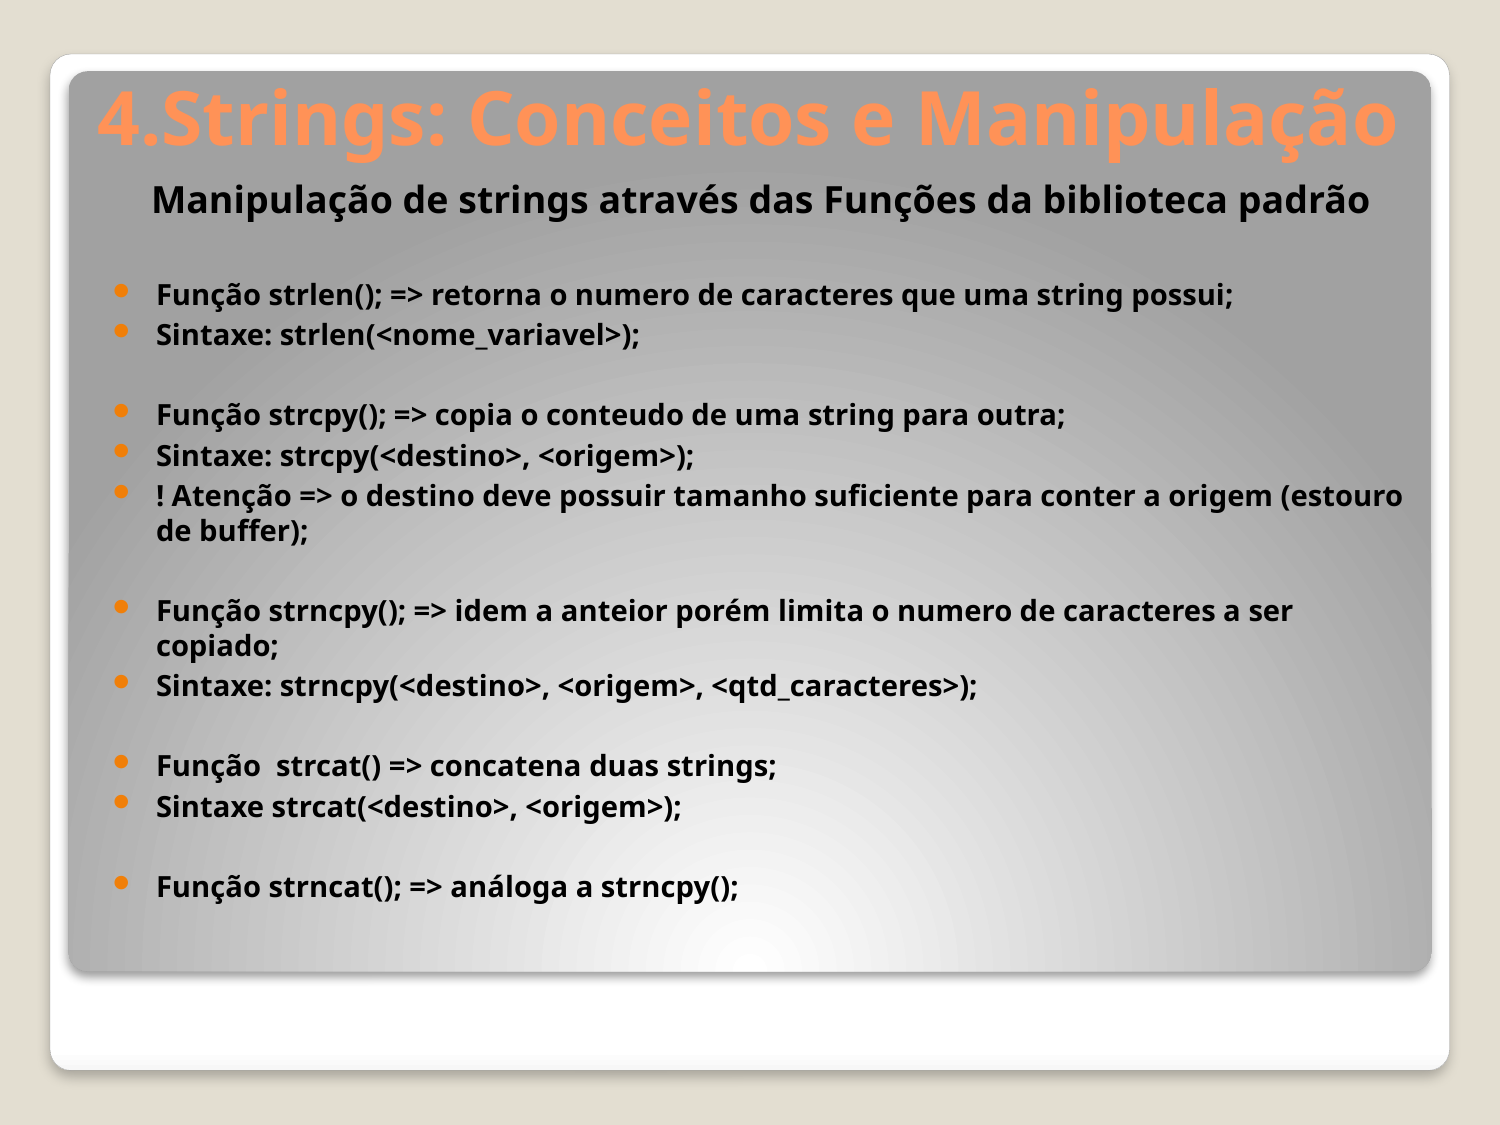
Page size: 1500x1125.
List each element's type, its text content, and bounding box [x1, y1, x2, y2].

title 4.Strings: Conceitos e Manipulação [82, 0, 1425, 160]
list Manipulação de strings através das Funções da biblioteca padrão Função strlen(); => retorna o numero de caracteres que uma string possui; Sintaxe: strlen(<nome_variavel>); Função strcpy(); => copia o conteudo de uma string para outra; Sintaxe: strcpy(<destino>, <origem>); ! Atenção => o destino deve possuir tamanho suficiente para conter a origem (estouro de buffer); Função strncpy(); => idem a anteior porém limita o numero de caracteres a ser copiado; Sintaxe: strncpy(<destino>, <origem>, <qtd_caracteres>); Função strcat() => concatena duas strings; Sintaxe strcat(<destino>, <origem>); Função strncat(); => análoga a strncpy(); [82, 160, 1425, 976]
